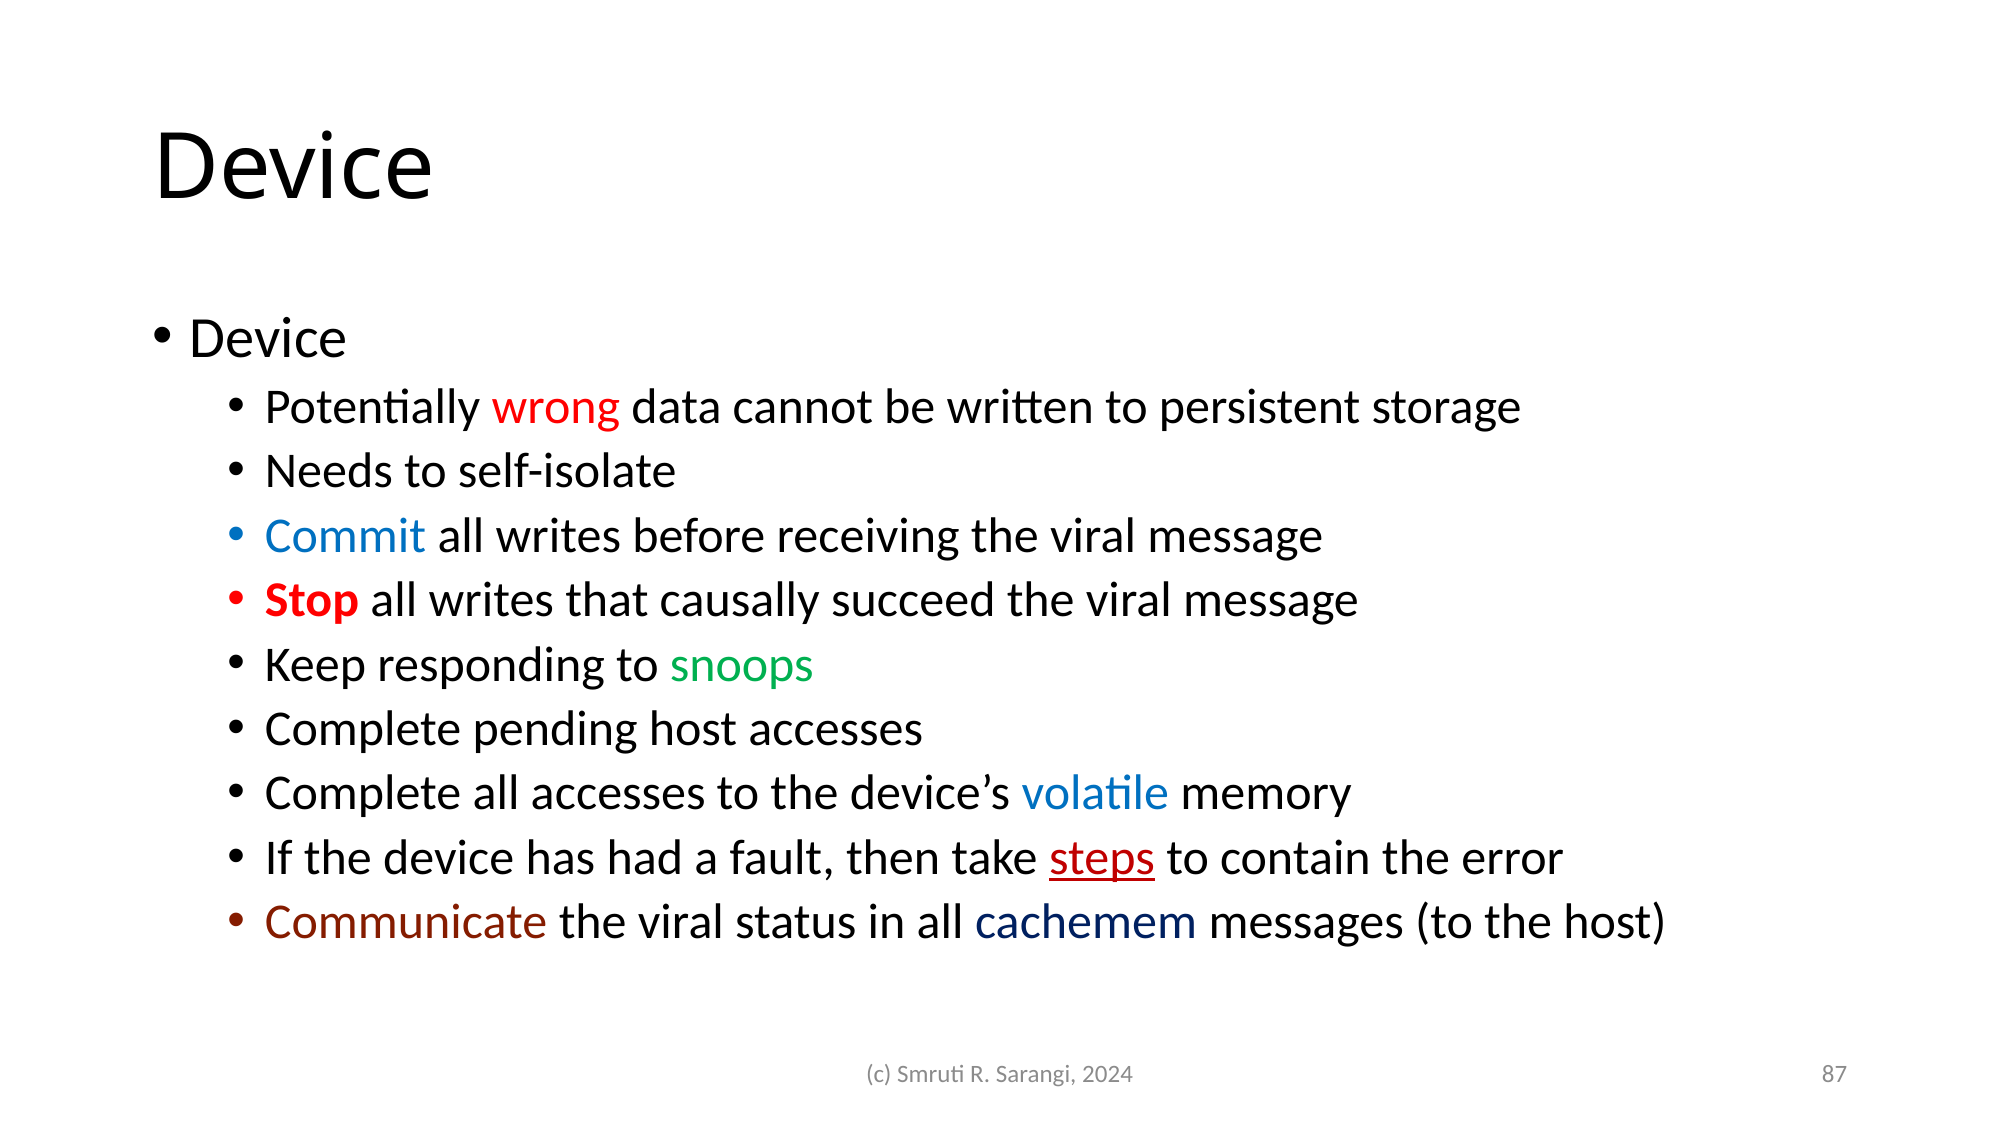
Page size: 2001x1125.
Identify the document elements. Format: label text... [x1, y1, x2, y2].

footer (c) Smruti R. Sarangi, 2024 [662, 1042, 1338, 1103]
title Device [137, 59, 1863, 278]
slide_number 87 [1412, 1042, 1863, 1103]
list Device Potentially wrong data cannot be written to persistent storage Needs to self-isolate Commit all writes before receiving the viral message Stop all writes that causally succeed the viral message Keep responding to snoops Complete pending host accesses Complete all accesses to the device’s volatile memory If the device has had a fault, then take steps to contain the error Communicate the viral status in all cachemem messages (to the host) [137, 299, 1863, 1014]
